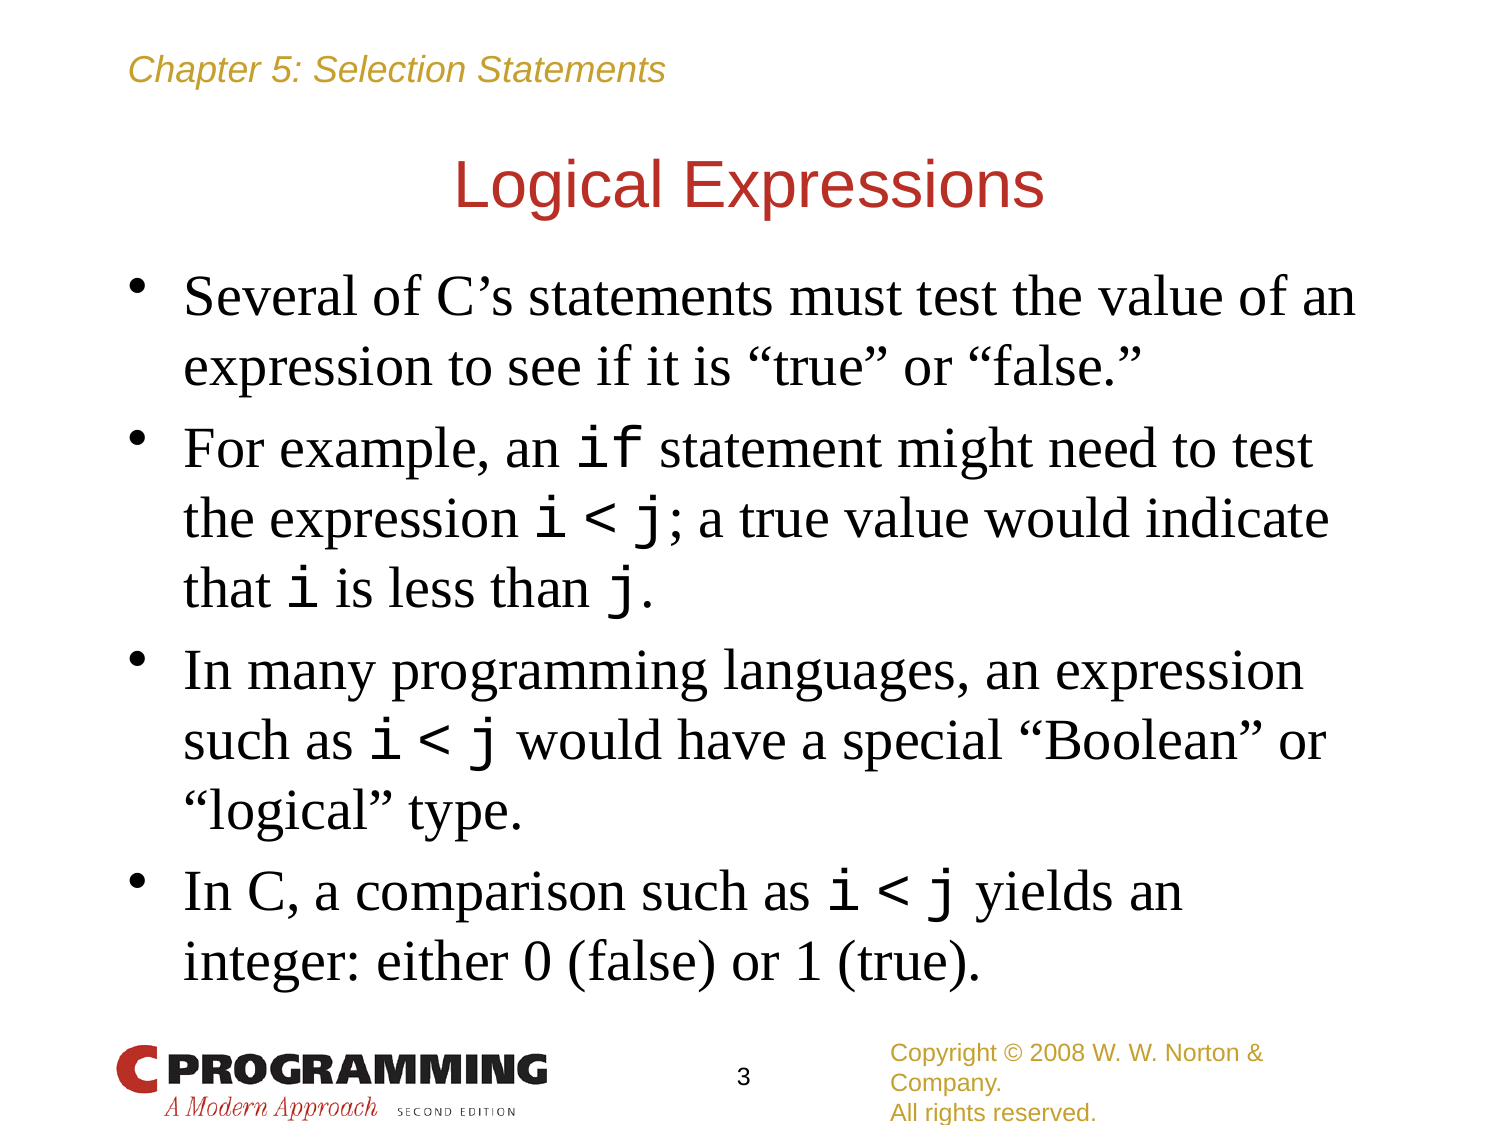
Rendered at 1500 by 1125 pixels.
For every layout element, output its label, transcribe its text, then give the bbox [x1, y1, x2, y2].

list Several of C’s statements must test the value of an expression to see if it is “true” or “false.” For example, an if statement might need to test the expression i < j; a true value would indicate that i is less than j. In many programming languages, an expression such as i < j would have a special “Boolean” or “logical” type. In C, a comparison such as i < j yields an integer: either 0 (false) or 1 (true). [112, 249, 1388, 1038]
picture [112, 1041, 550, 1123]
title Logical Expressions [112, 125, 1388, 238]
slide_number 3 [687, 1049, 801, 1101]
footer Copyright © 2008 W. W. Norton & Company. All rights reserved. [874, 1043, 1388, 1119]
